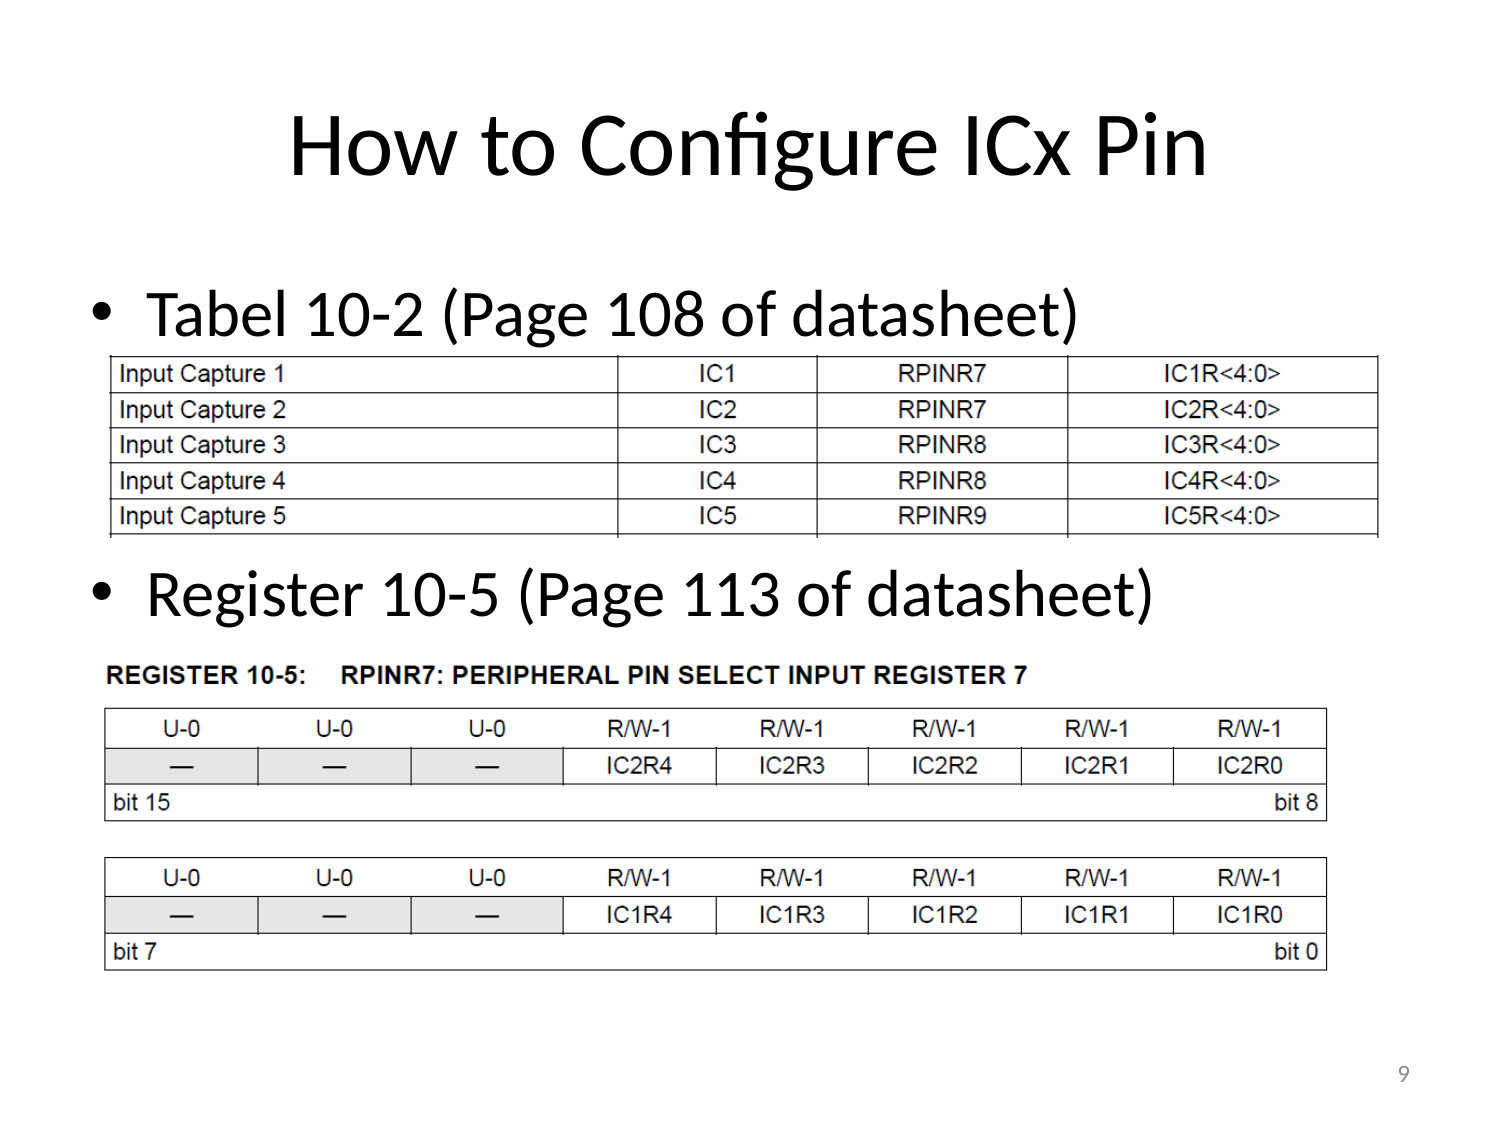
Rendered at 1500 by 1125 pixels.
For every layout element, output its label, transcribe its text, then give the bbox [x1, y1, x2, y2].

slide_number 9 [1074, 1042, 1425, 1103]
picture [88, 355, 1401, 538]
picture [99, 657, 1338, 976]
title How to Configure ICx Pin [75, 45, 1425, 233]
list Tabel 10-2 (Page 108 of datasheet) Register 10-5 (Page 113 of datasheet) [75, 262, 1425, 1005]
